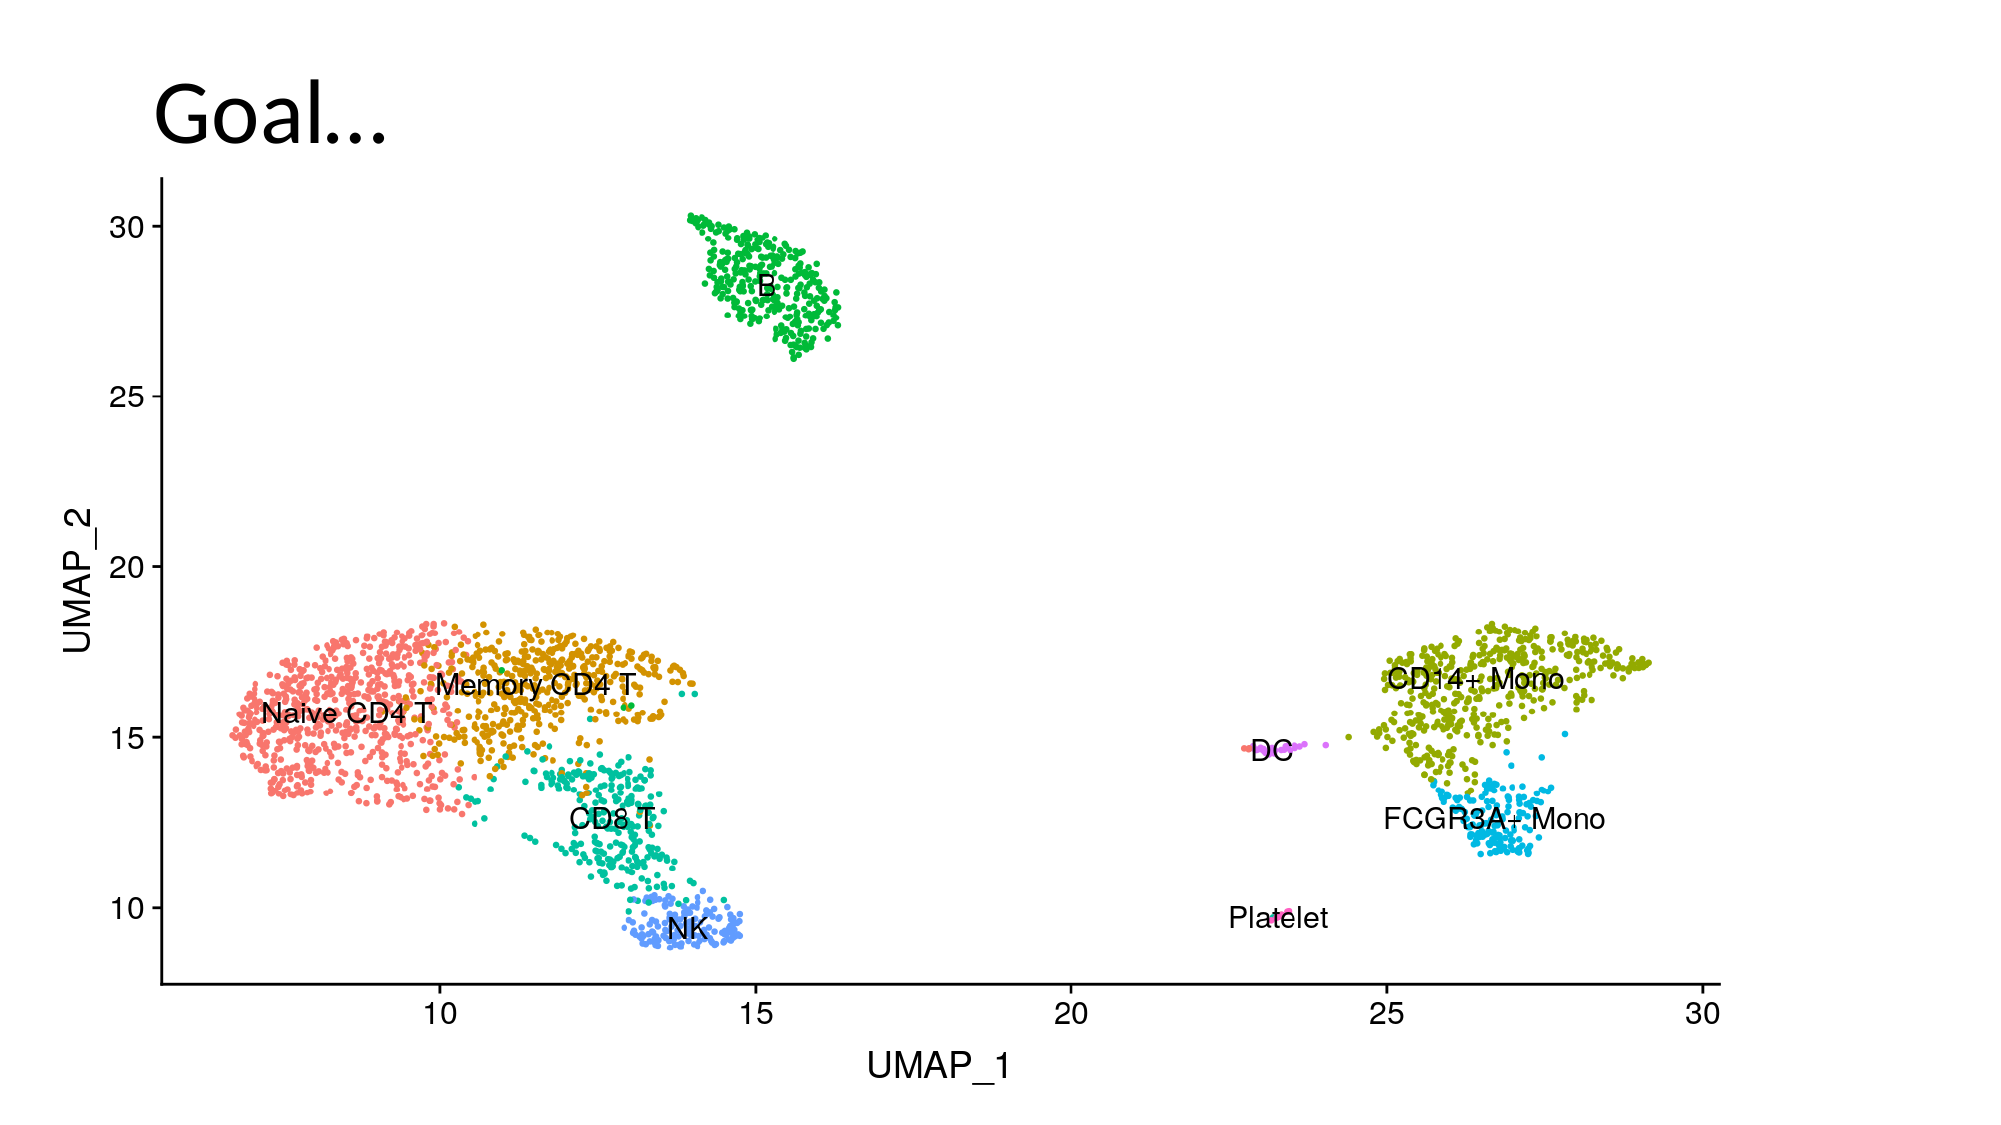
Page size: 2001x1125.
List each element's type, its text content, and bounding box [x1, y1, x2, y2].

text_box Goal… [138, 44, 885, 159]
picture [32, 160, 1737, 1108]
